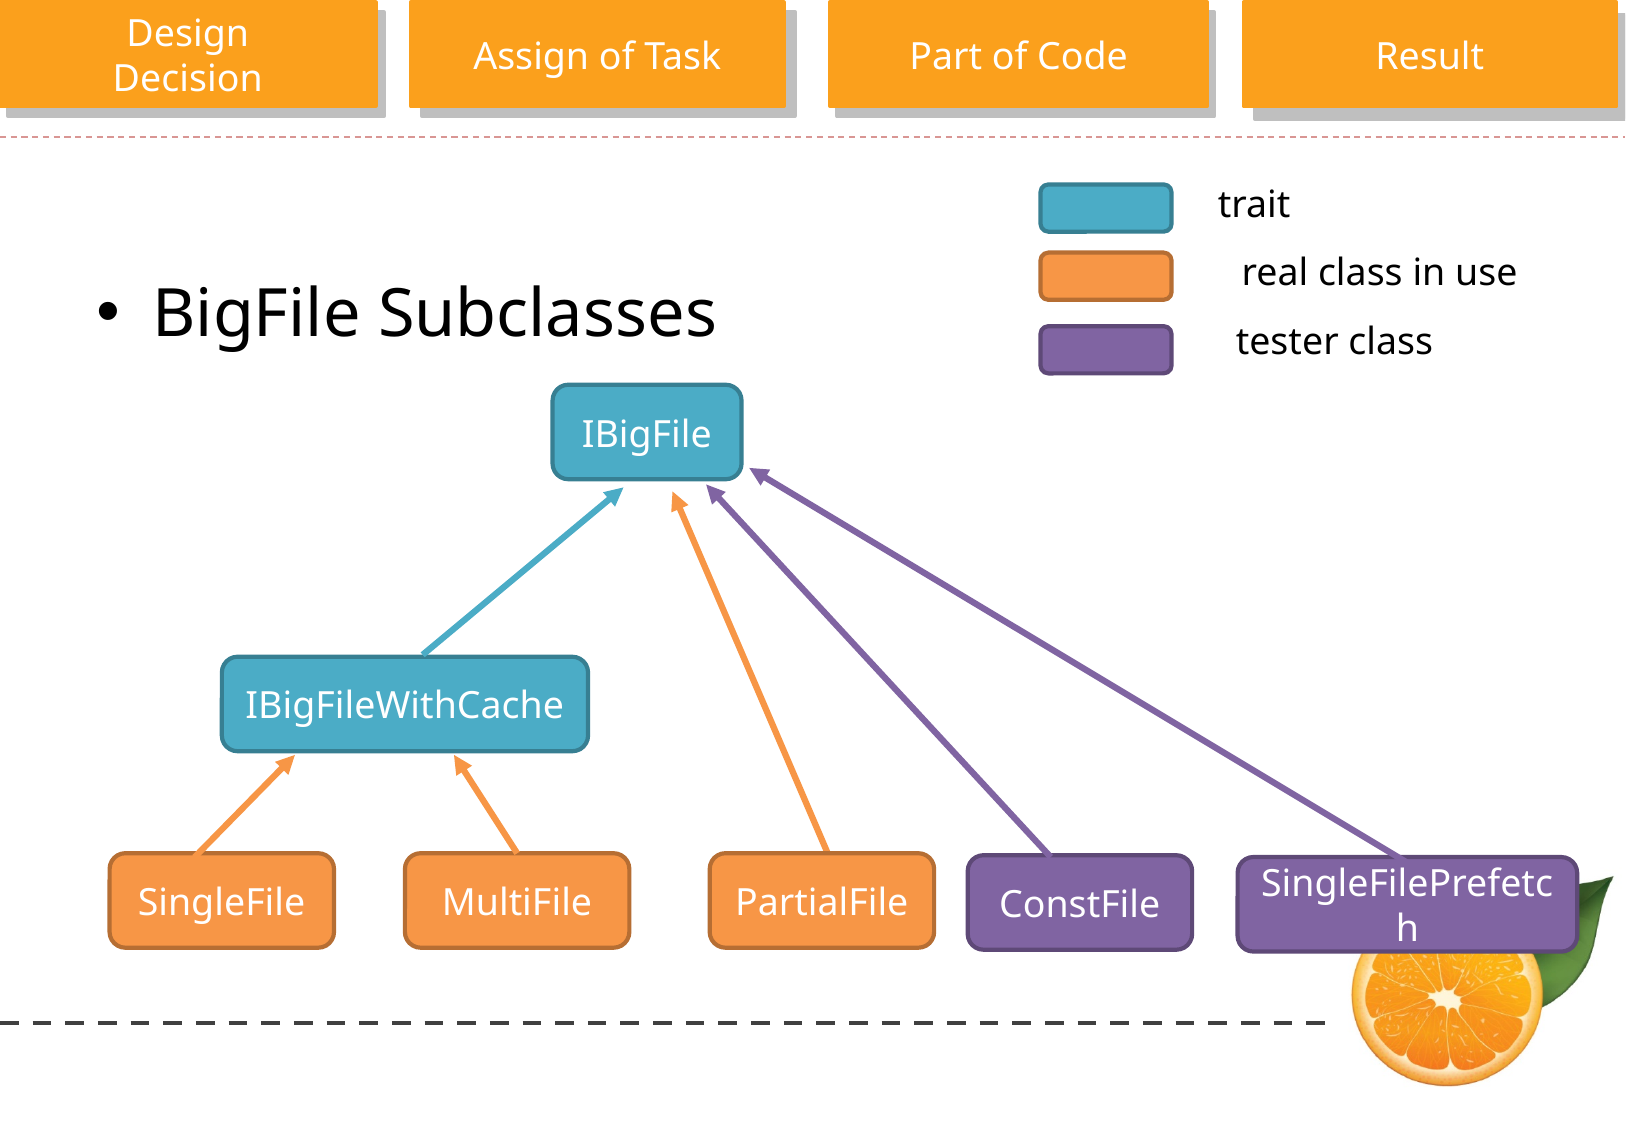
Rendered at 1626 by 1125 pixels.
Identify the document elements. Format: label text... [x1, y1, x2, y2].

text_box IBigFile [550, 382, 744, 482]
text_box SingleFile [107, 851, 337, 950]
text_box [705, 484, 744, 858]
text_box SingleFilePrefetch [1235, 854, 1580, 954]
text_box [422, 487, 624, 655]
text_box [1038, 324, 1174, 376]
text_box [194, 754, 296, 858]
text_box trait [1203, 172, 1306, 233]
list BigFile Subclasses [81, 262, 1544, 1005]
text_box real class in use [1226, 241, 1533, 301]
text_box IBigFileWithCache [219, 654, 591, 754]
text_box MultiFile [402, 851, 632, 950]
text_box tester class [1221, 309, 1449, 370]
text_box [453, 754, 518, 854]
text_box PartialFile [707, 865, 937, 950]
text_box [1038, 182, 1174, 234]
text_box [1038, 250, 1174, 302]
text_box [672, 491, 700, 853]
text_box ConstFile [965, 876, 1195, 952]
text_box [749, 467, 1417, 869]
picture [1337, 845, 1625, 1120]
